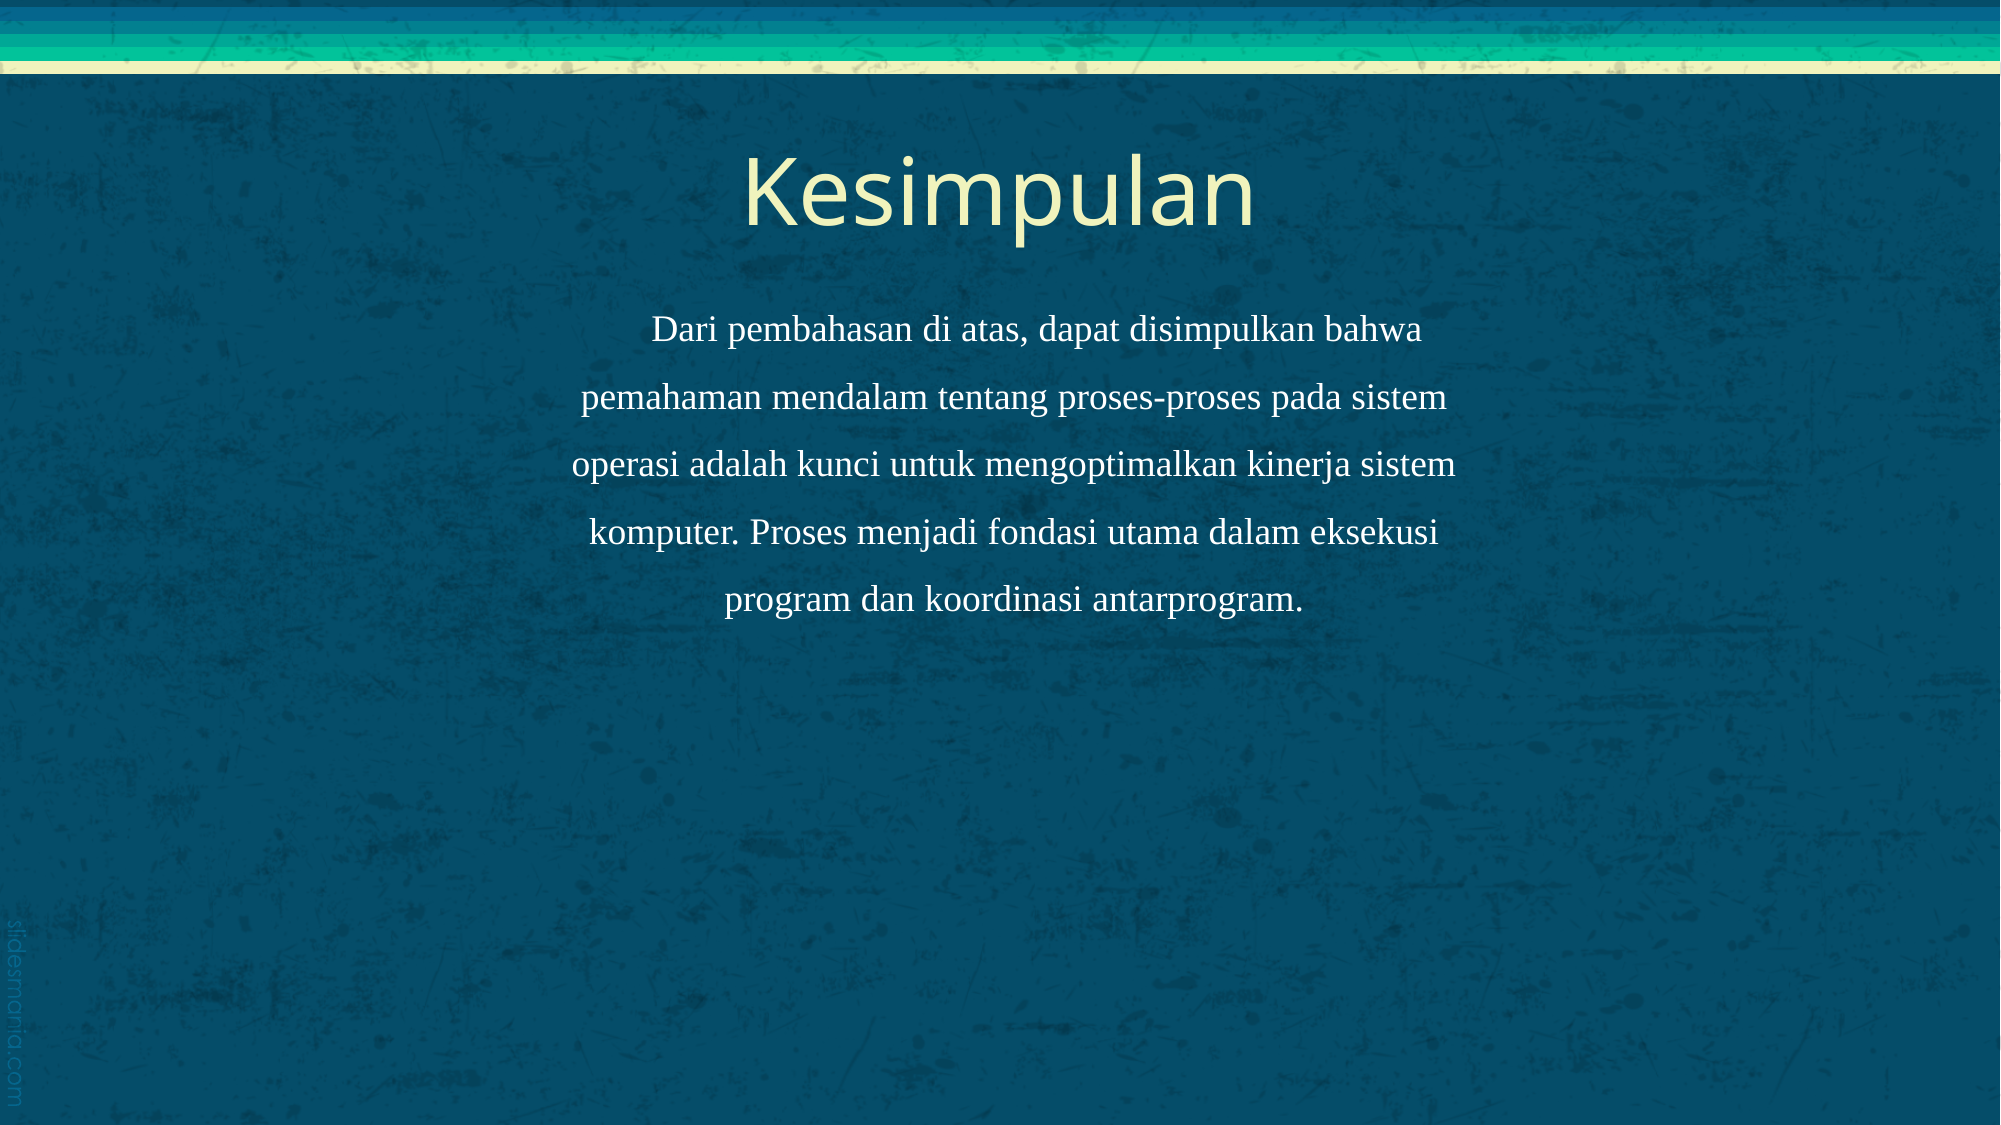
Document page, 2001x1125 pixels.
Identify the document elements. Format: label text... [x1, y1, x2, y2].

picture [1016, 237, 1024, 247]
title Kesimpulan [125, 111, 1875, 237]
text_box Dari pembahasan di atas, dapat disimpulkan bahwa pemahaman mendalam tentang proses-proses pada sistem operasi adalah kunci untuk mengoptimalkan kinerja sistem komputer. Proses menjadi fondasi utama dalam eksekusi program dan koordinasi antarprogram. [498, 274, 1501, 627]
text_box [0, 0, 2000, 75]
